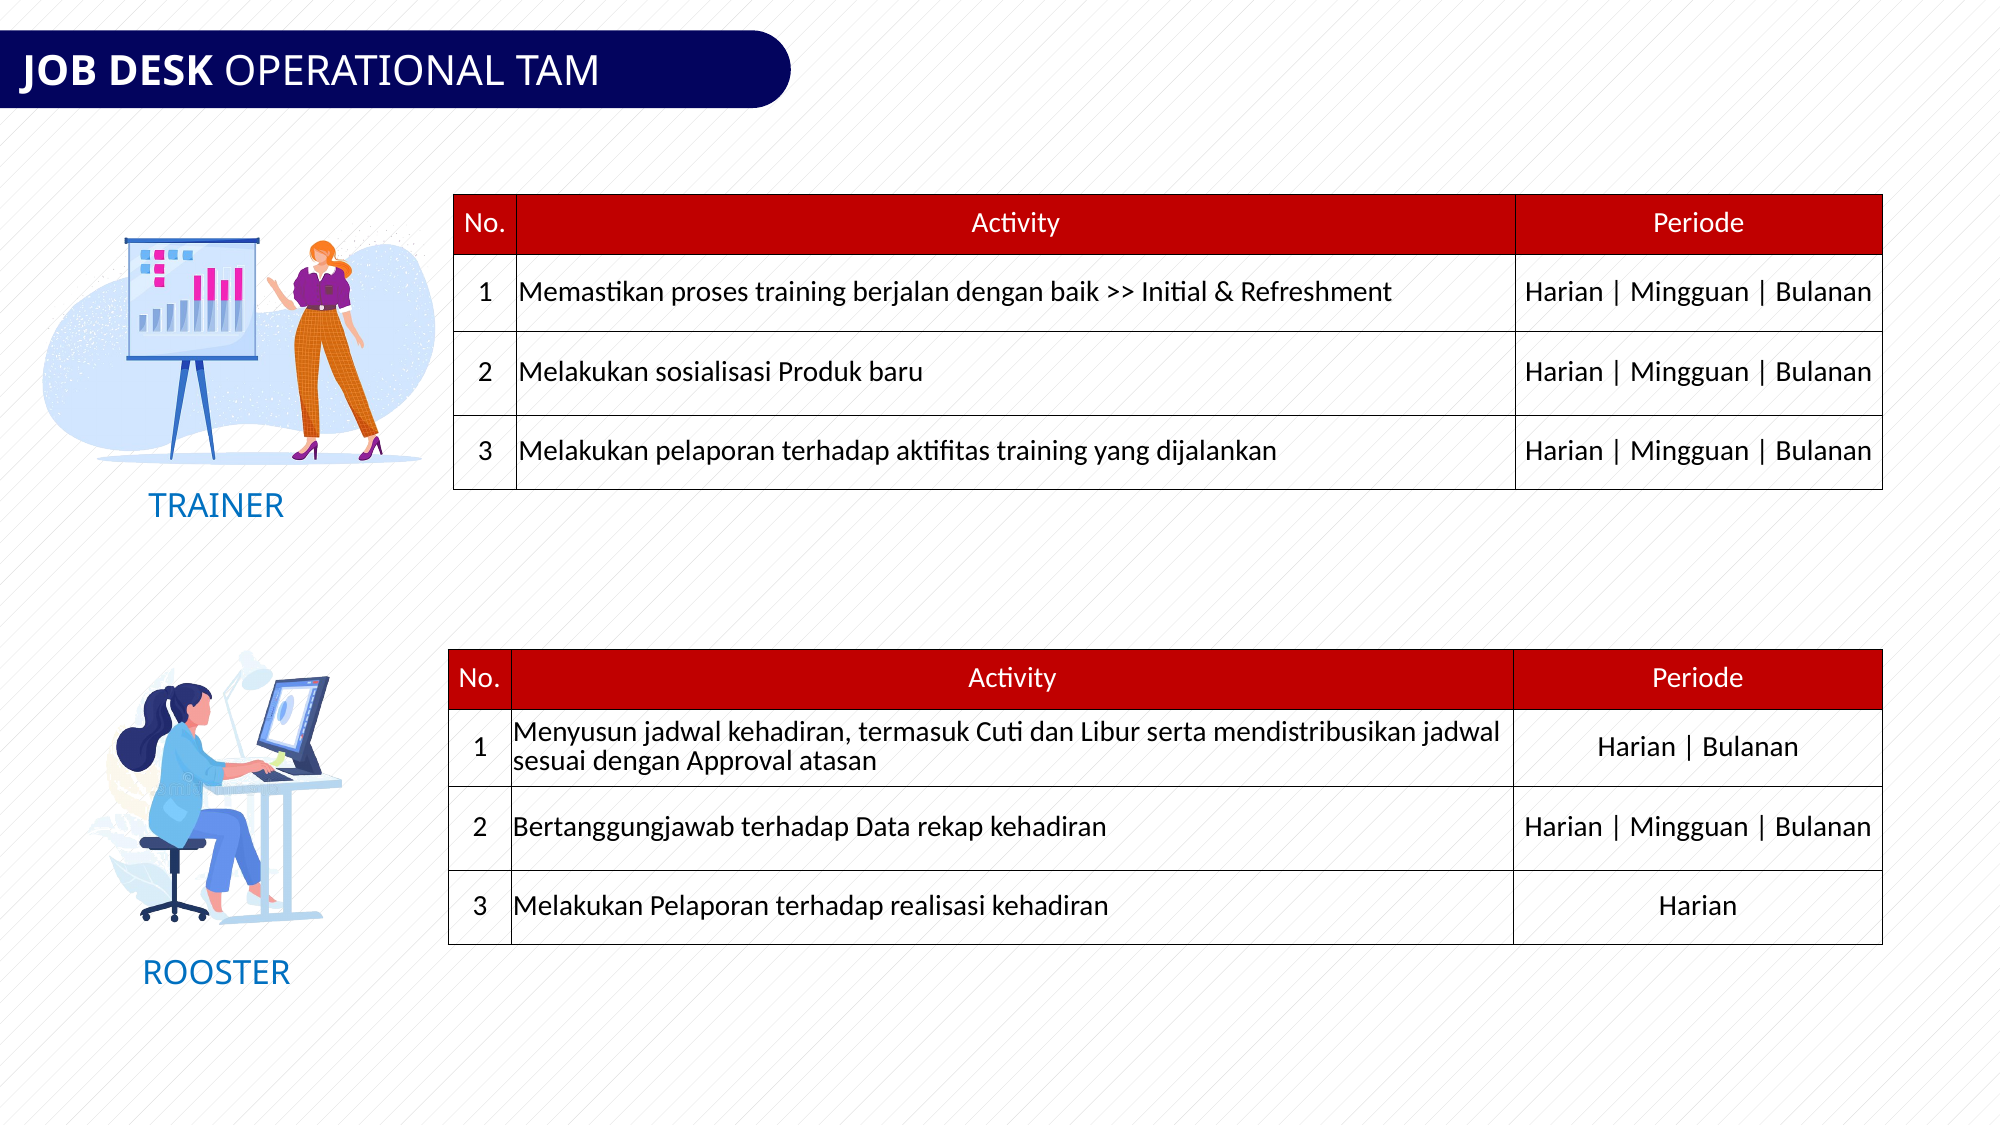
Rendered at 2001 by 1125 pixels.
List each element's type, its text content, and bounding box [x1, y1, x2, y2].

table_header No. [449, 650, 511, 709]
table_header No. [468, 195, 516, 254]
text_box TRAINER [117, 490, 316, 532]
table_cell 3 [449, 871, 511, 944]
text_box ROOSTER [117, 954, 316, 999]
table_cell 2 [468, 332, 516, 415]
table_cell Harian [1514, 871, 1882, 944]
table_cell 1 [468, 255, 516, 331]
table_cell 3 [468, 416, 516, 489]
table_cell Bertanggungjawab terhadap Data rekap kehadiran [512, 787, 1513, 870]
table_cell Harian | Mingguan | Bulanan [1516, 255, 1882, 331]
table_header Periode [1514, 650, 1882, 709]
table_cell Menyusun jadwal kehadiran, termasuk Cuti dan Libur serta mendistribusikan jadwal sesuai dengan Approval atasan [512, 710, 1513, 786]
picture [22, 192, 468, 490]
table_cell 1 [449, 710, 511, 786]
table_cell Harian | Mingguan | Bulanan [1514, 787, 1882, 870]
text_box [0, 29, 792, 110]
table_cell Melakukan sosialisasi Produk baru [517, 332, 1515, 415]
text_box JOB DESK OPERATIONAL TAM [22, 43, 755, 95]
table_header Activity [517, 195, 1515, 254]
table_cell Harian | Bulanan [1514, 710, 1882, 786]
table_cell 2 [449, 787, 511, 870]
table_header Activity [512, 650, 1513, 709]
table_header Periode [1516, 195, 1882, 254]
table_cell Harian | Mingguan | Bulanan [1516, 416, 1882, 489]
table_cell Melakukan pelaporan terhadap aktifitas training yang dijalankan [517, 416, 1515, 489]
table_cell Memastikan proses training berjalan dengan baik >> Initial & Refreshment [517, 255, 1515, 331]
table_cell Harian | Mingguan | Bulanan [1516, 332, 1882, 415]
table_cell Melakukan Pelaporan terhadap realisasi kehadiran [512, 871, 1513, 944]
picture [50, 621, 383, 954]
